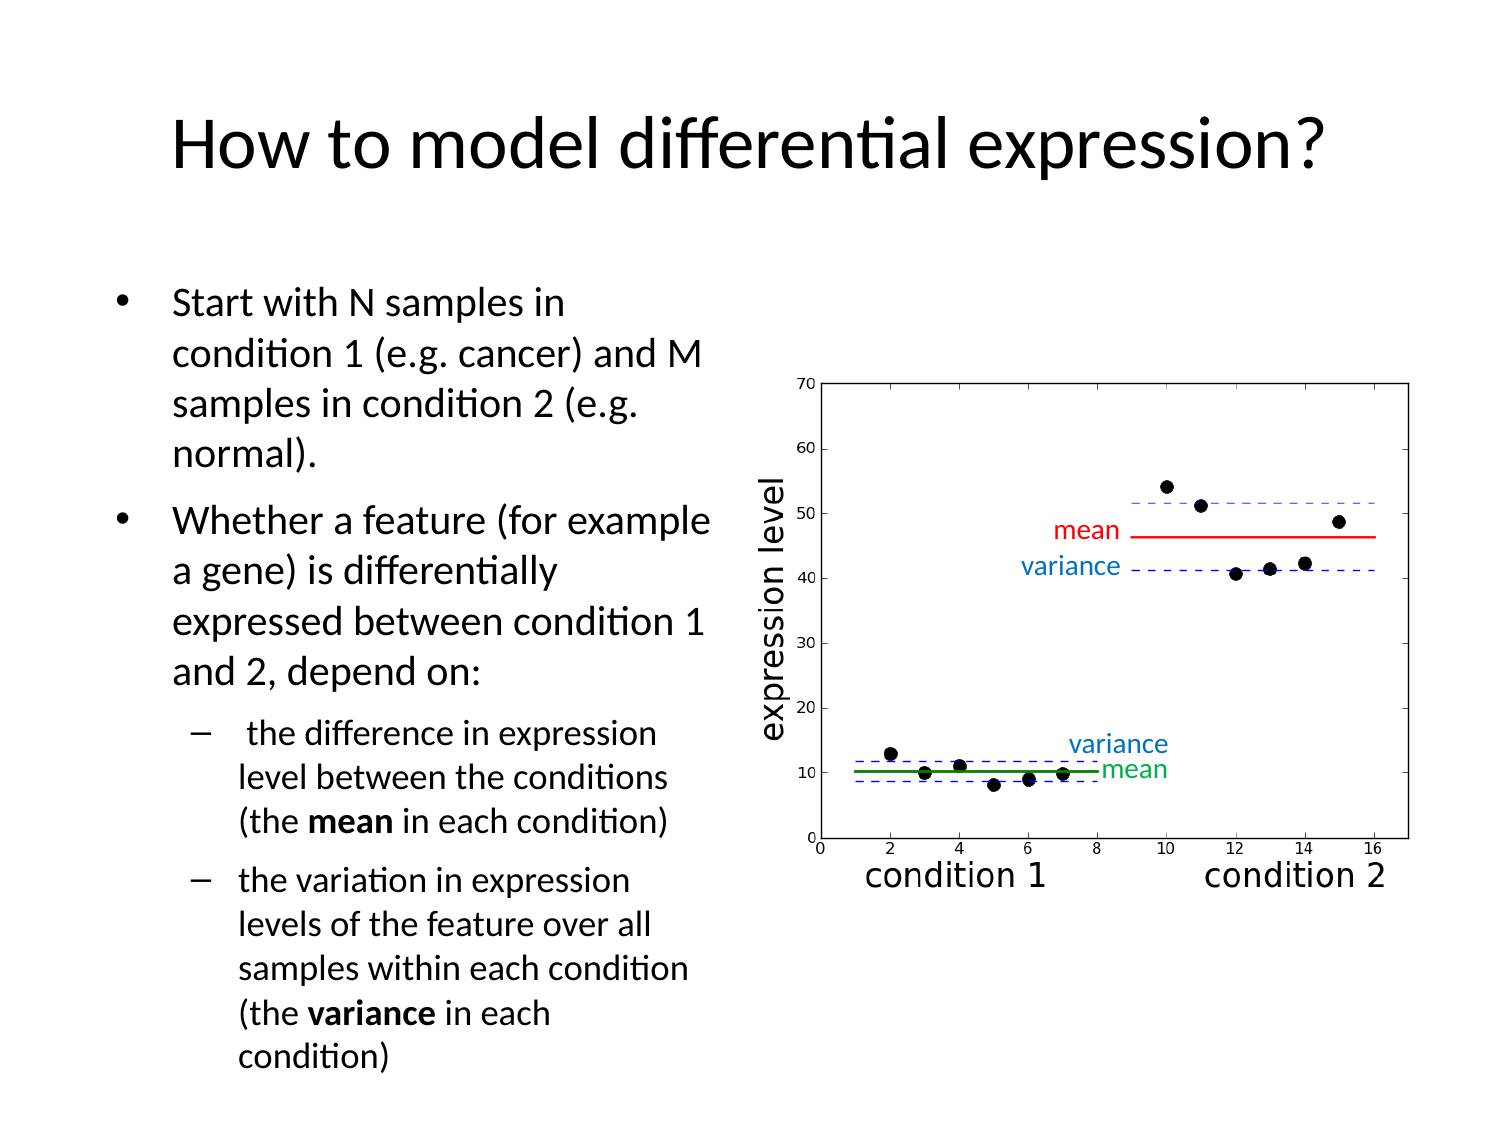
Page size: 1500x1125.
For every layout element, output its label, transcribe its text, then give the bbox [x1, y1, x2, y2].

title How to model differential expression? [75, 45, 1425, 233]
list Start with N samples in condition 1 (e.g. cancer) and M samples in condition 2 (e.g. normal). Whether a feature (for example a gene) is differentially expressed between condition 1 and 2, depend on: the difference in expression level between the conditions (the mean in each condition) the variation in expression levels of the feature over all samples within each condition (the variance in each condition) [100, 267, 727, 1106]
picture [726, 326, 1483, 894]
